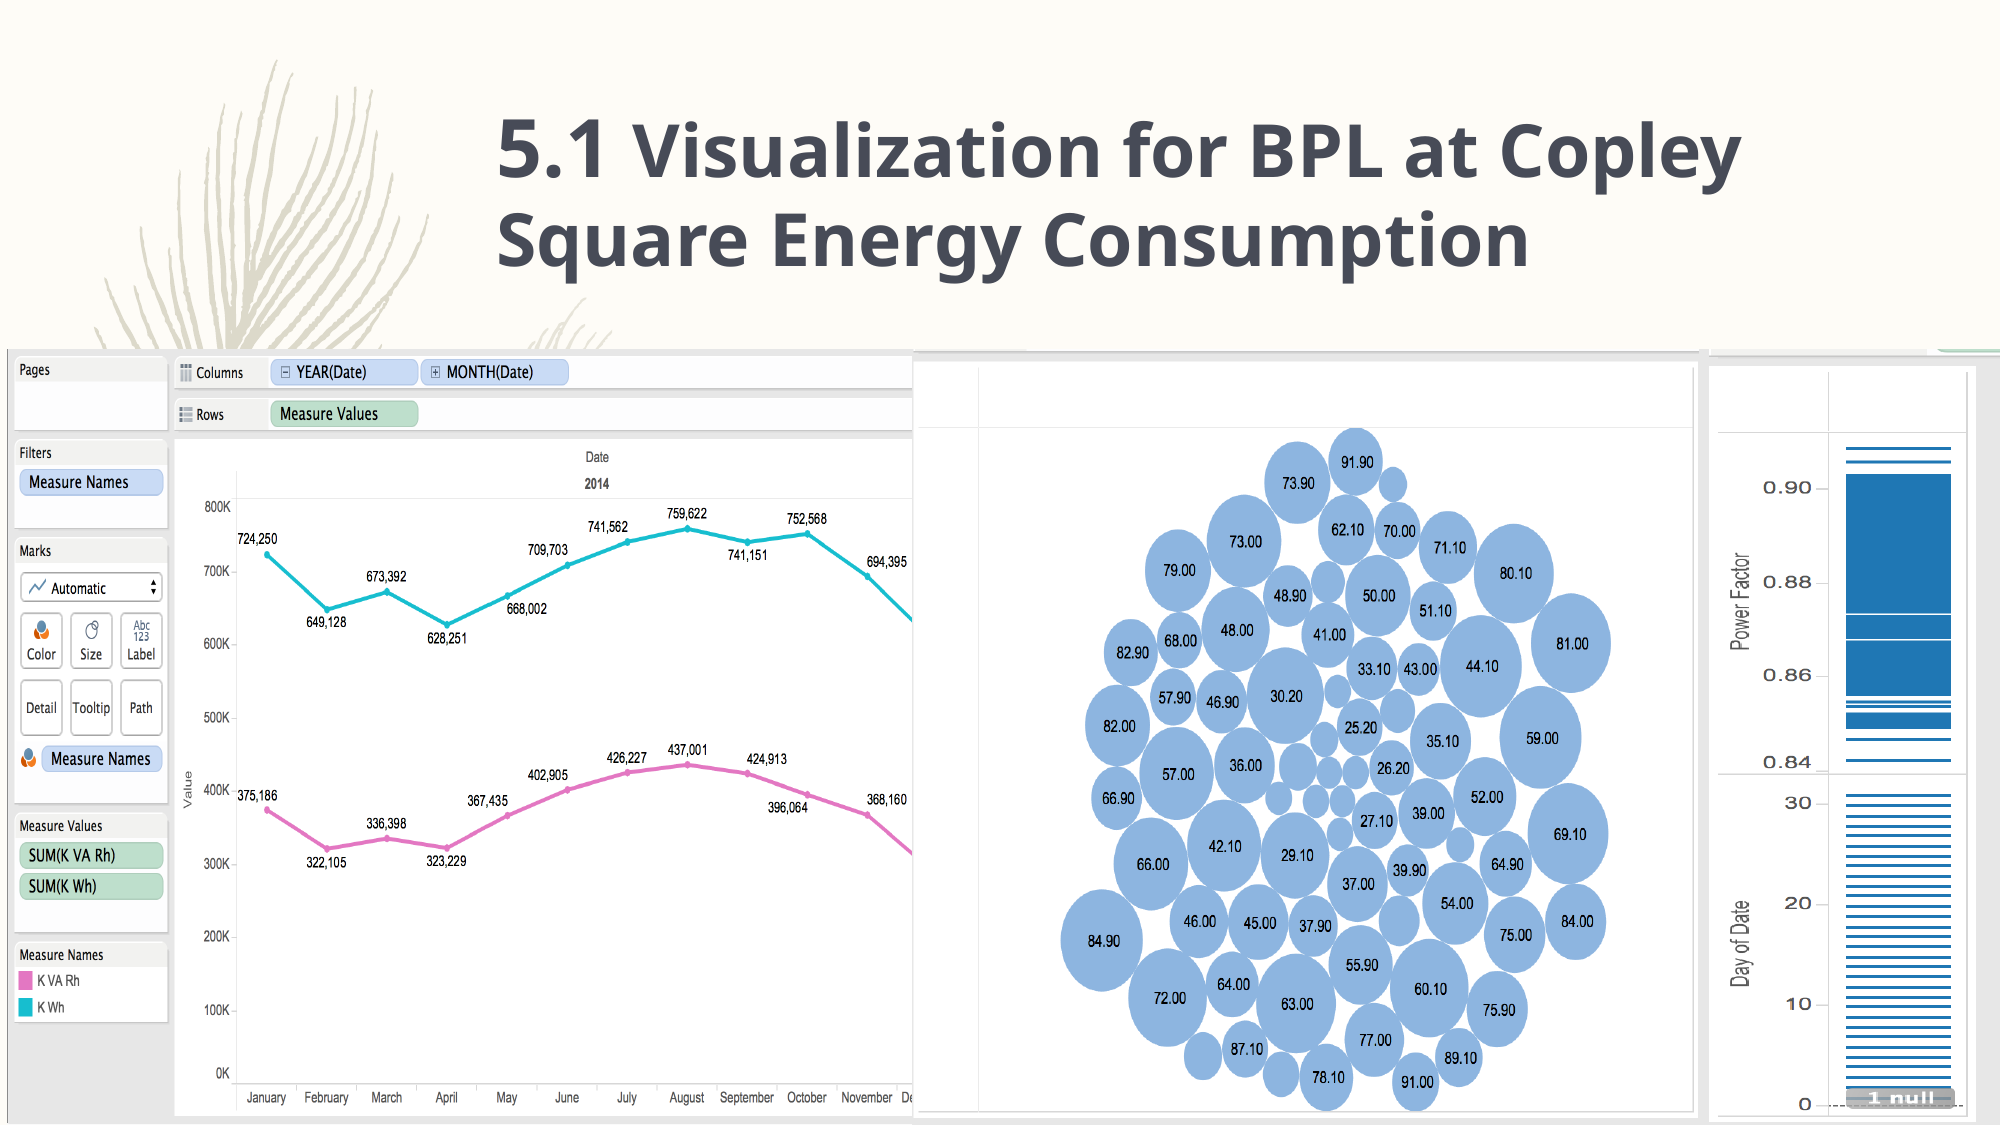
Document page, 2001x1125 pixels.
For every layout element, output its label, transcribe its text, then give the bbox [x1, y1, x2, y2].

title 5.1 Visualization for BPL at Copley Square Energy Consumption [481, 93, 1920, 348]
picture [7, 348, 2000, 1125]
